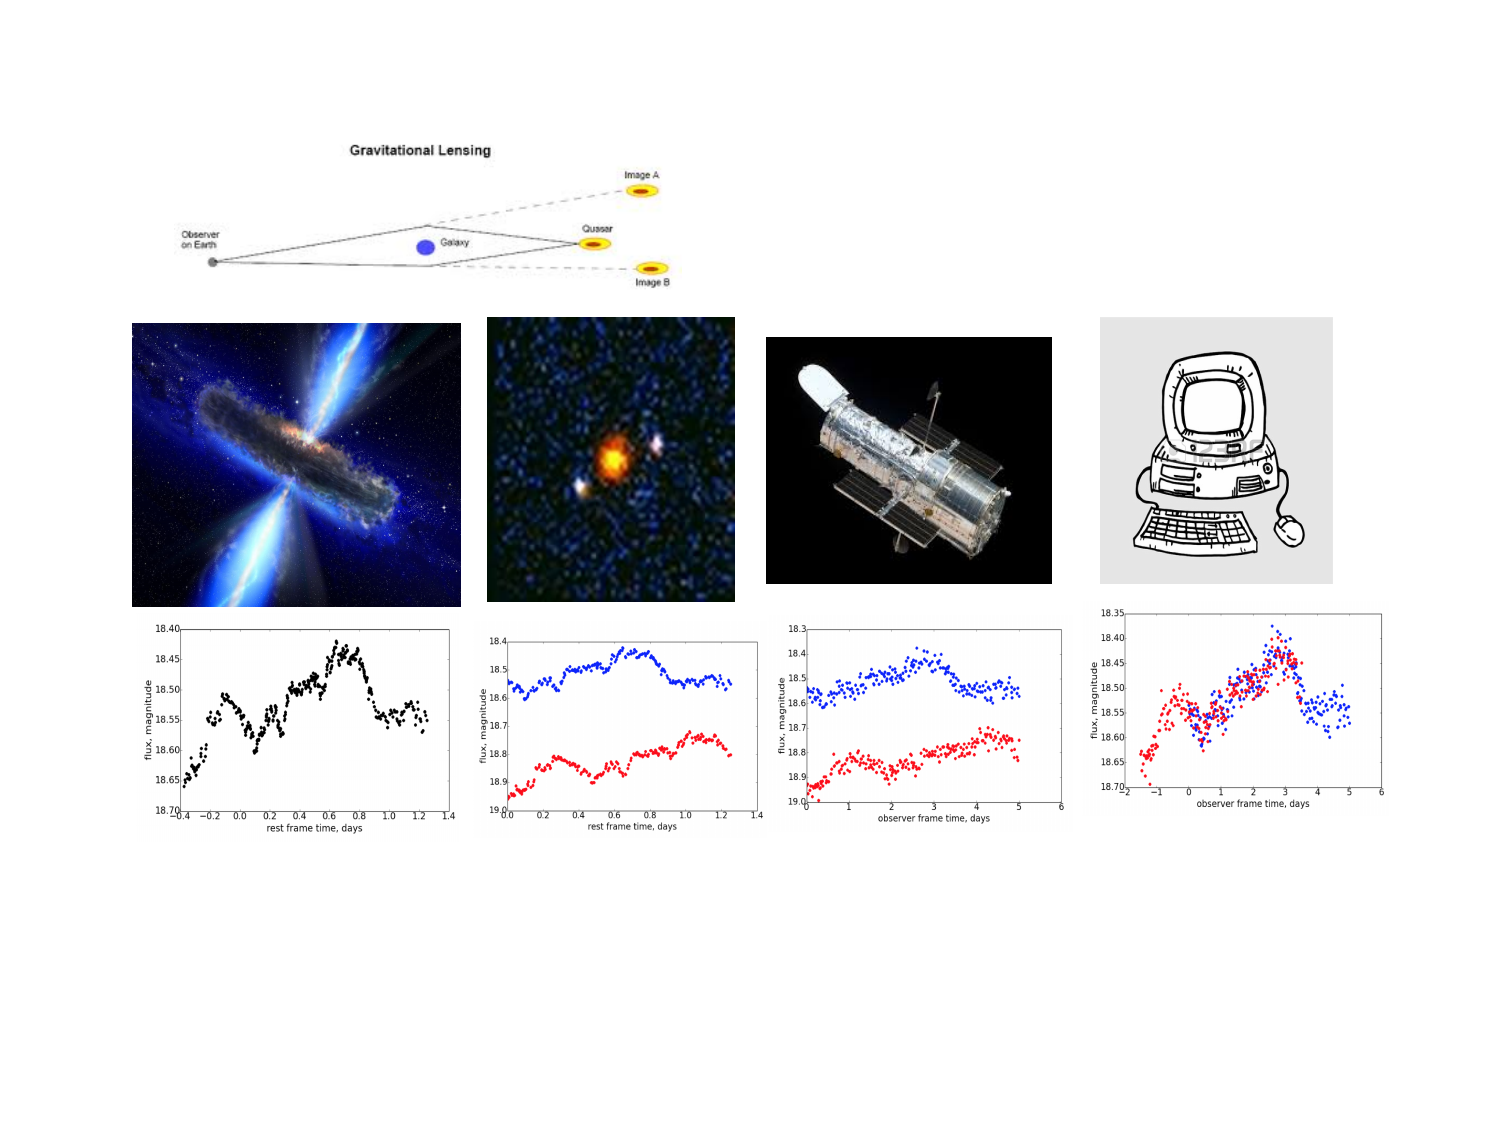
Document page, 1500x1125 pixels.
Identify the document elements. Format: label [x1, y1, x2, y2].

text_box [132, 231, 1389, 843]
picture [174, 123, 682, 231]
